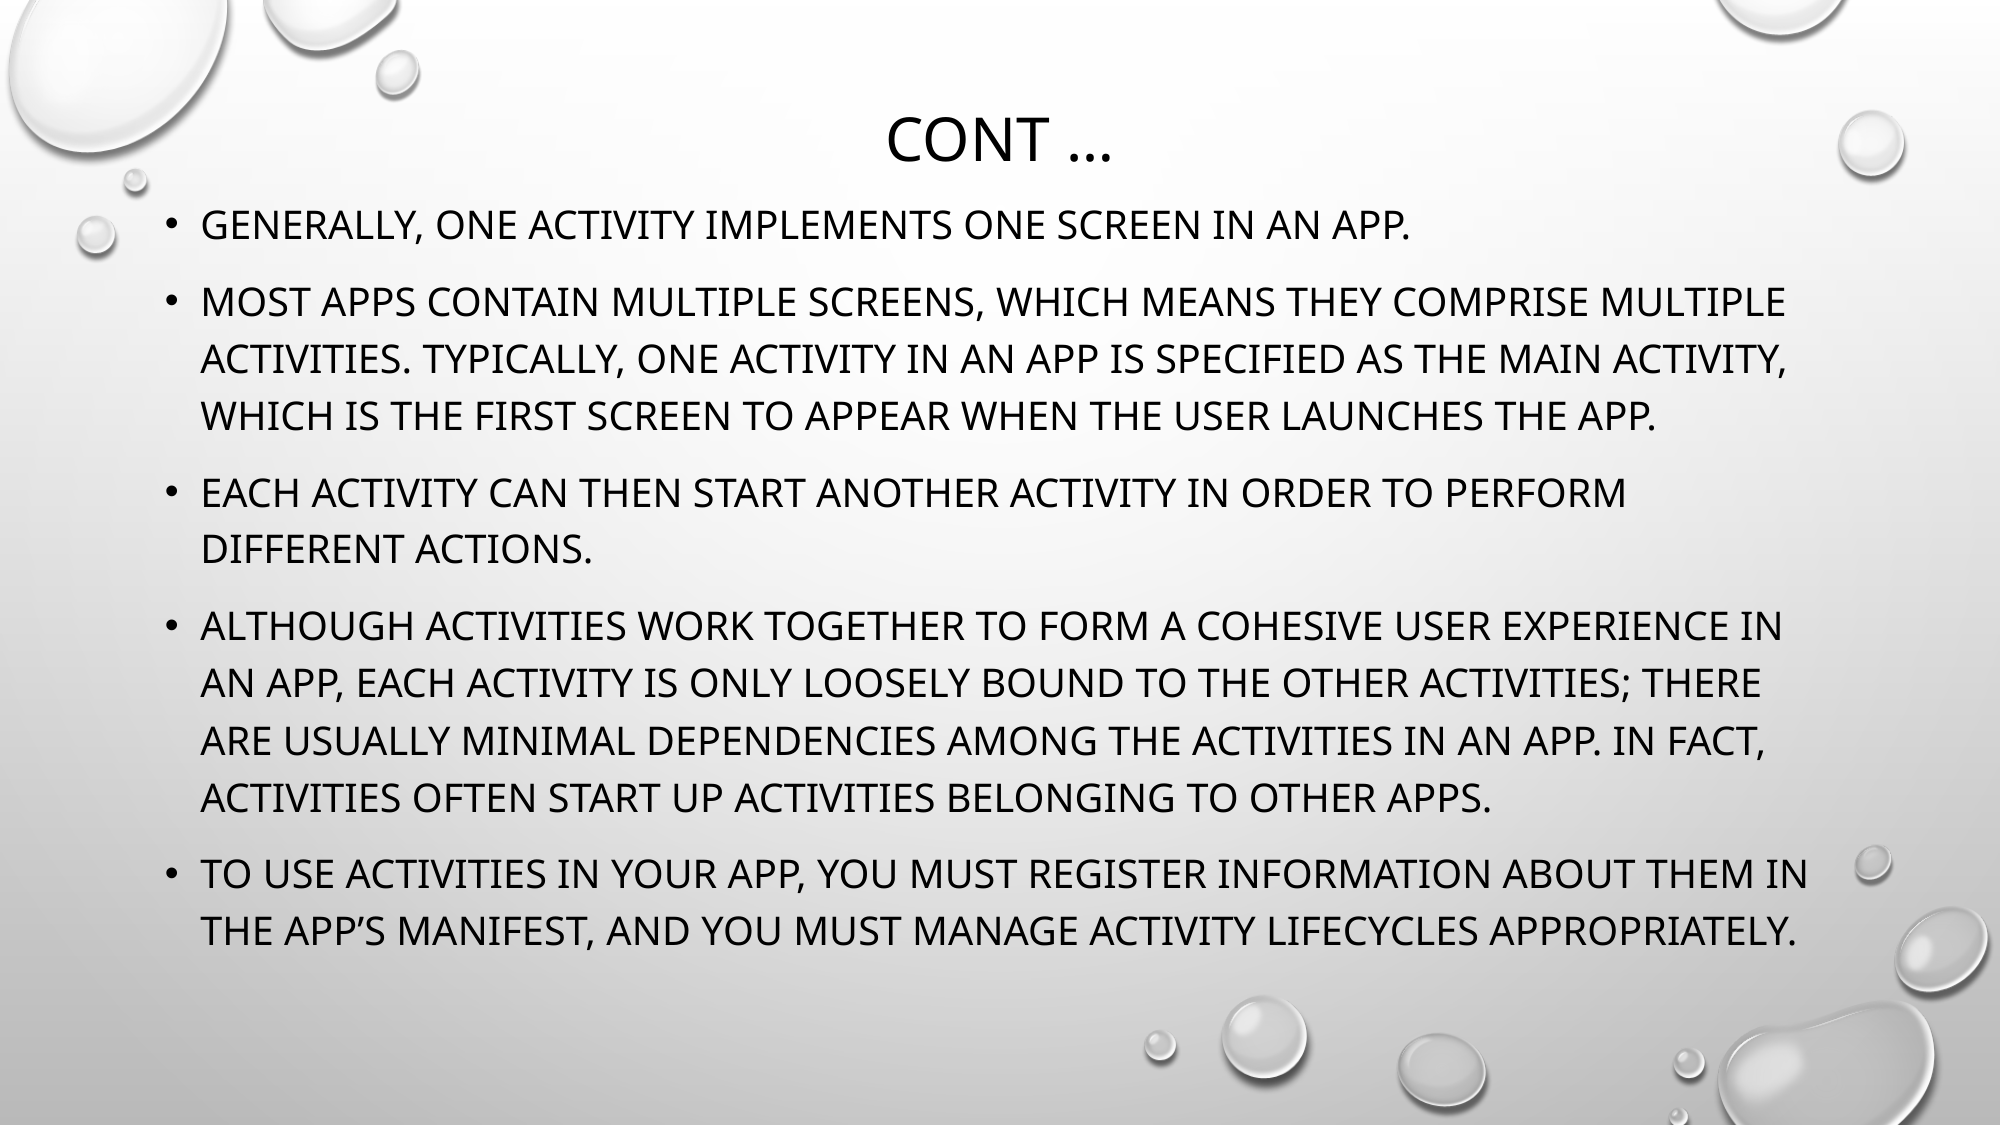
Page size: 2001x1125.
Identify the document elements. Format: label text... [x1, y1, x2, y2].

title Cont … [149, 101, 1851, 183]
list Generally, one activity implements one screen in an app. Most apps contain multiple screens, which means they comprise multiple activities. Typically, one activity in an app is specified as the main activity, which is the first screen to appear when the user launches the app. Each activity can then start another activity in order to perform different actions. Although activities work together to form a cohesive user experience in an app, each activity is only loosely bound to the other activities; there are usually minimal dependencies among the activities in an app. In fact, activities often start up activities belonging to other apps. To use activities in your app, you must register information about them in the app’s manifest, and you must manage activity lifecycles appropriately. [149, 182, 1850, 1048]
picture [0, 0, 2000, 1125]
